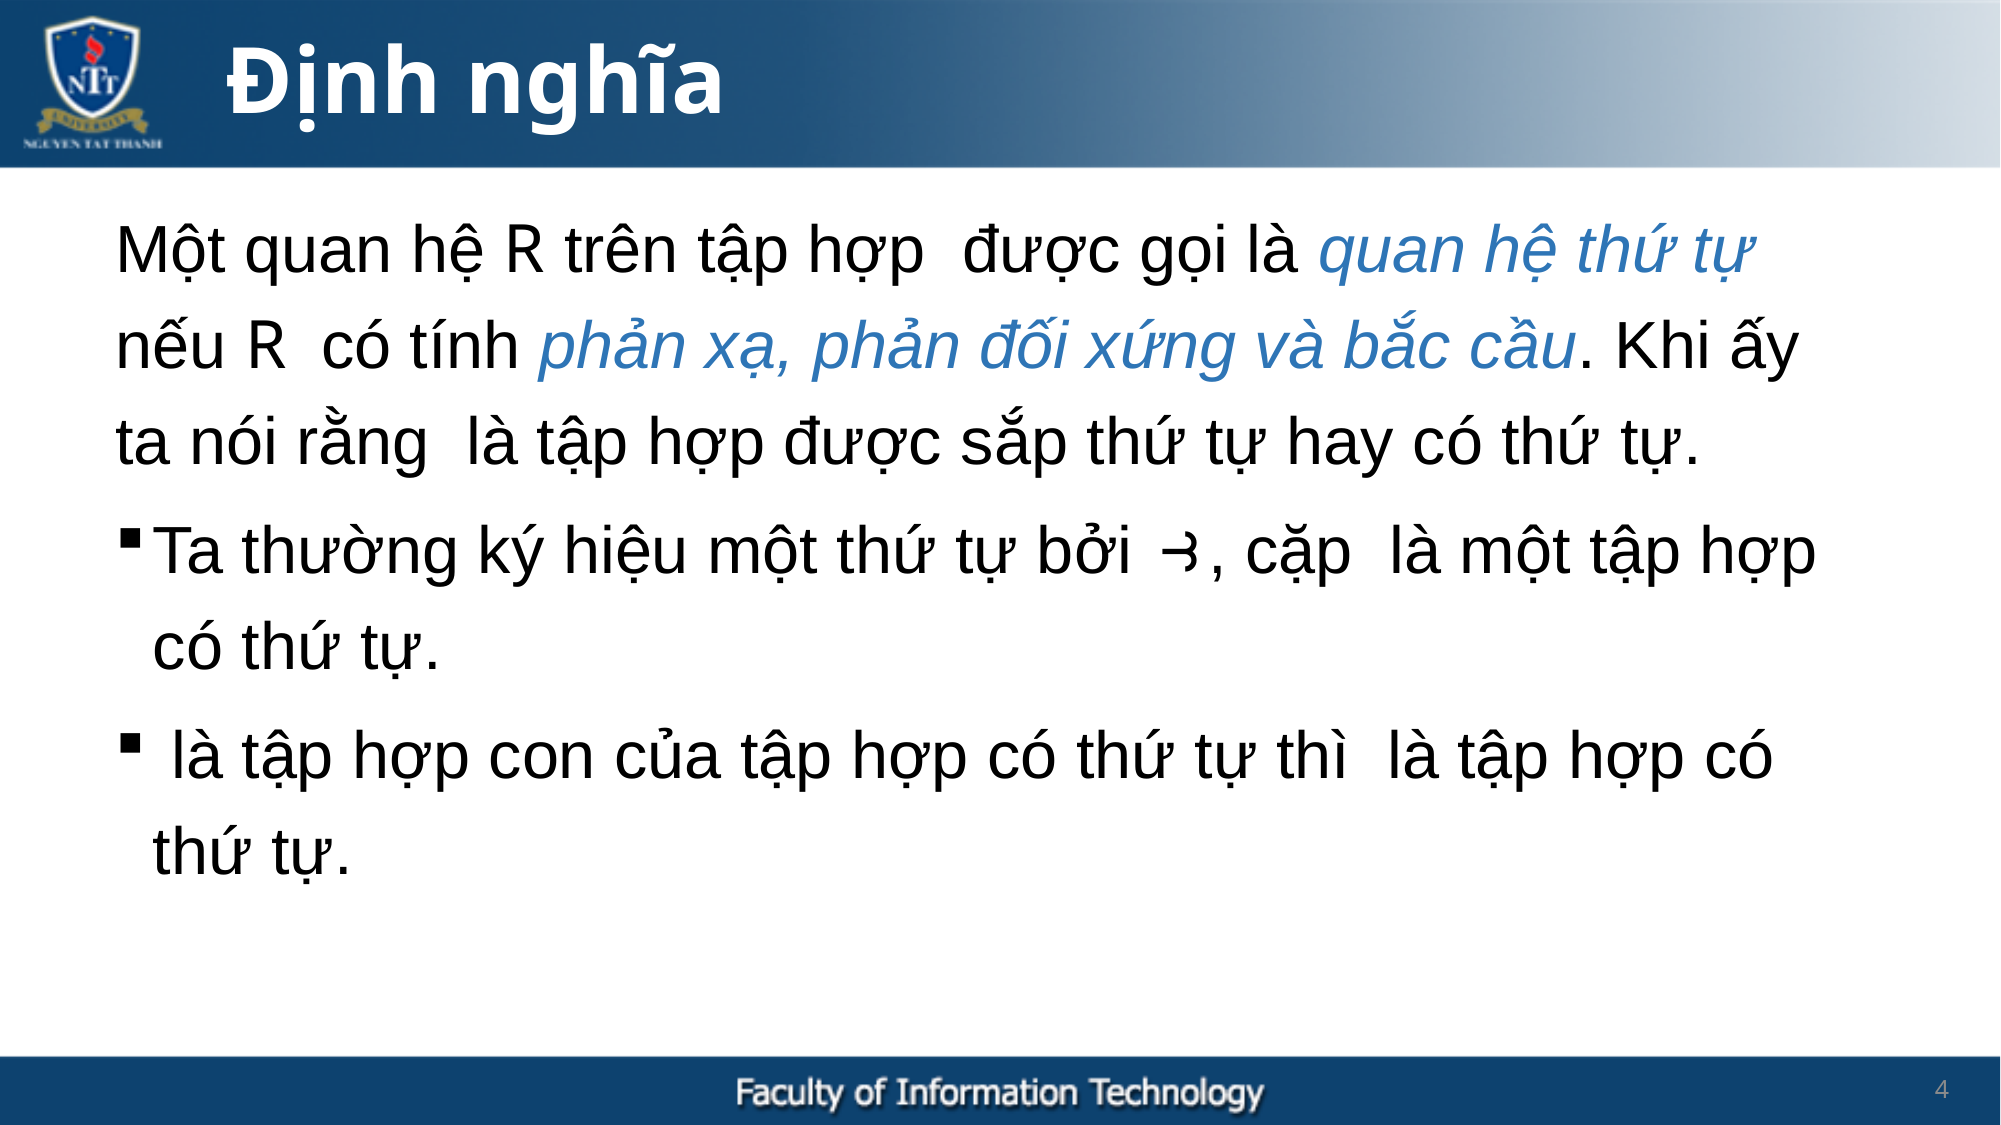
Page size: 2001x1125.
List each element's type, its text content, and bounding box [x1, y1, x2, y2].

picture [0, 0, 2001, 1125]
title Định nghĩa [210, 4, 1953, 164]
slide_number 4 [1514, 1060, 1965, 1121]
